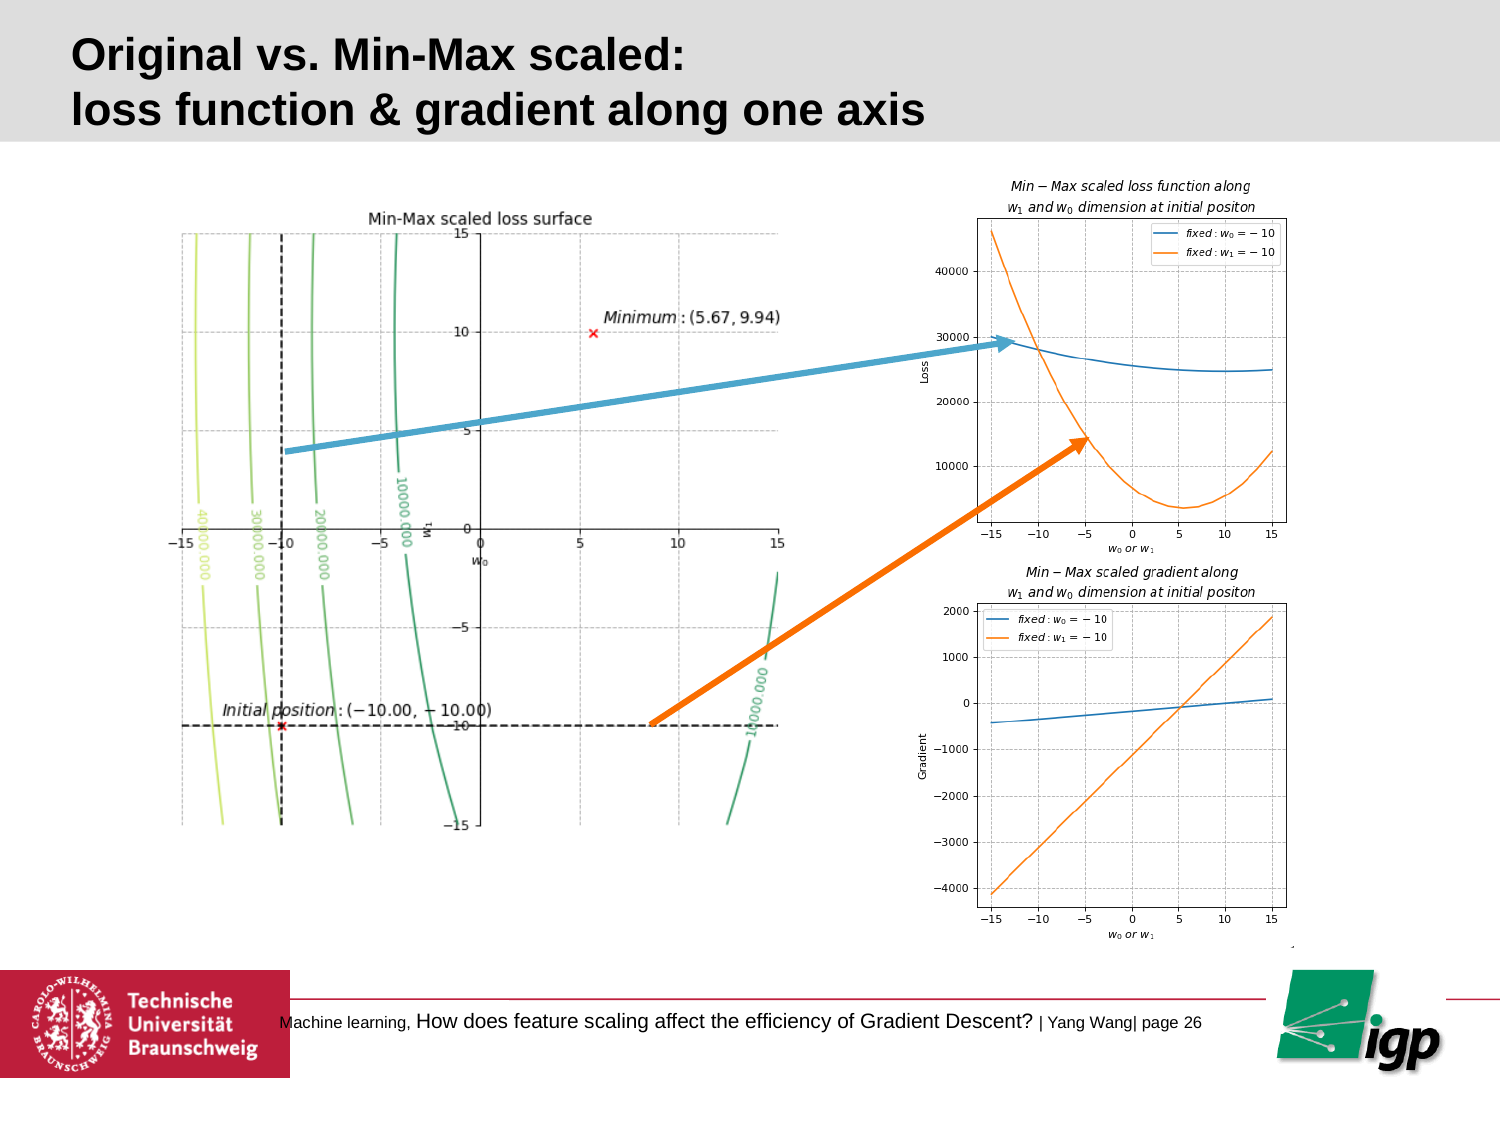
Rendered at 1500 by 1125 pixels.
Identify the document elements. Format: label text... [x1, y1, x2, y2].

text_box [284, 340, 1016, 453]
picture [159, 207, 813, 847]
picture [912, 177, 1297, 948]
picture [1266, 960, 1446, 1078]
title Original vs. Min-Max scaled: loss function & gradient along one axis [70, 17, 1445, 135]
picture [0, 970, 290, 1078]
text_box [649, 436, 1090, 726]
